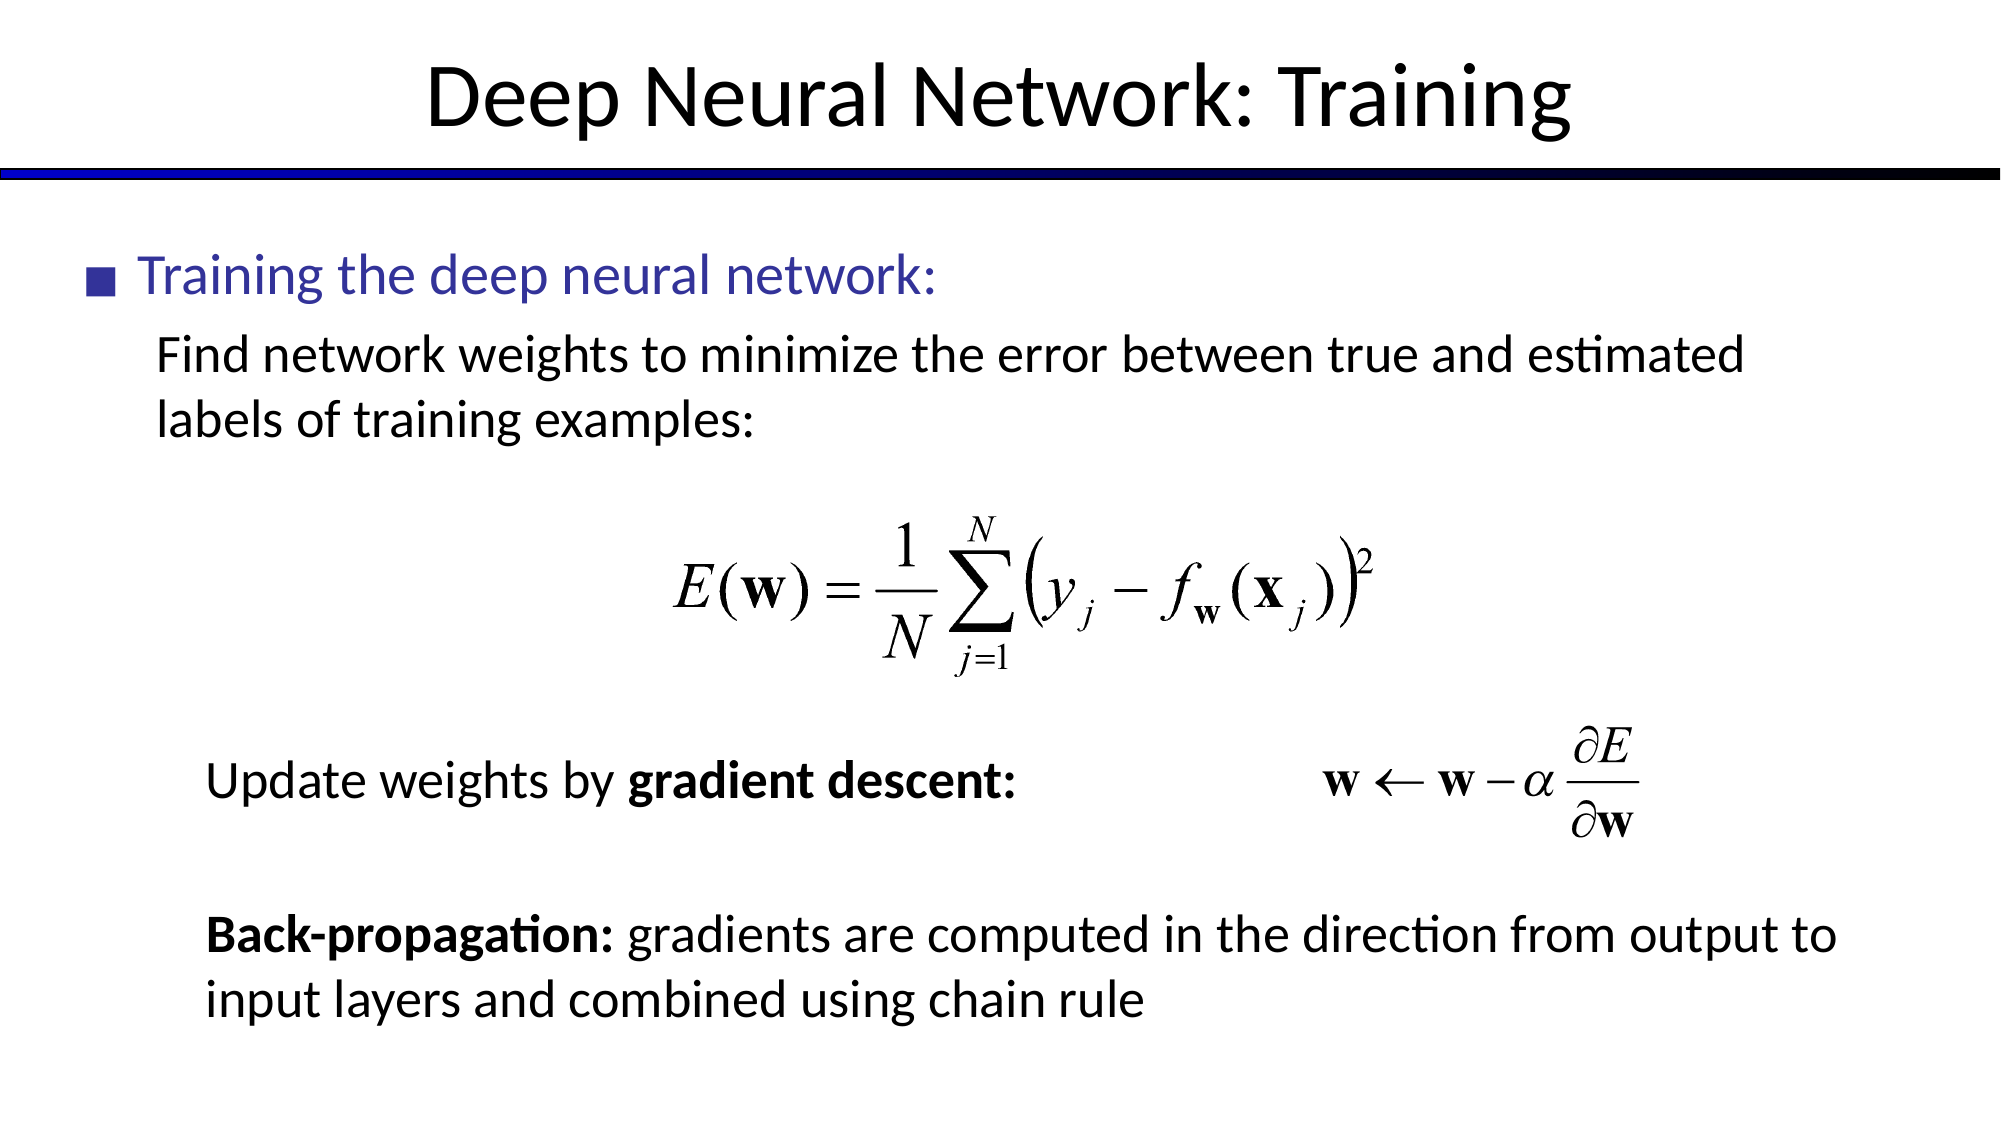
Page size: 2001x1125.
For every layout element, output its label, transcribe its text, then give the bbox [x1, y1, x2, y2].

text_box Training the deep neural network: Find network weights to minimize the error between true and estimated labels of training examples: [66, 229, 1888, 488]
text_box Update weights by gradient descent: Back-propagation: gradients are computed in the direction from output to input layers and combined using chain rule [116, 737, 1937, 996]
text_box Deep Neural Network: Training [0, 0, 2000, 184]
picture [1314, 712, 1650, 849]
picture [662, 499, 1390, 688]
